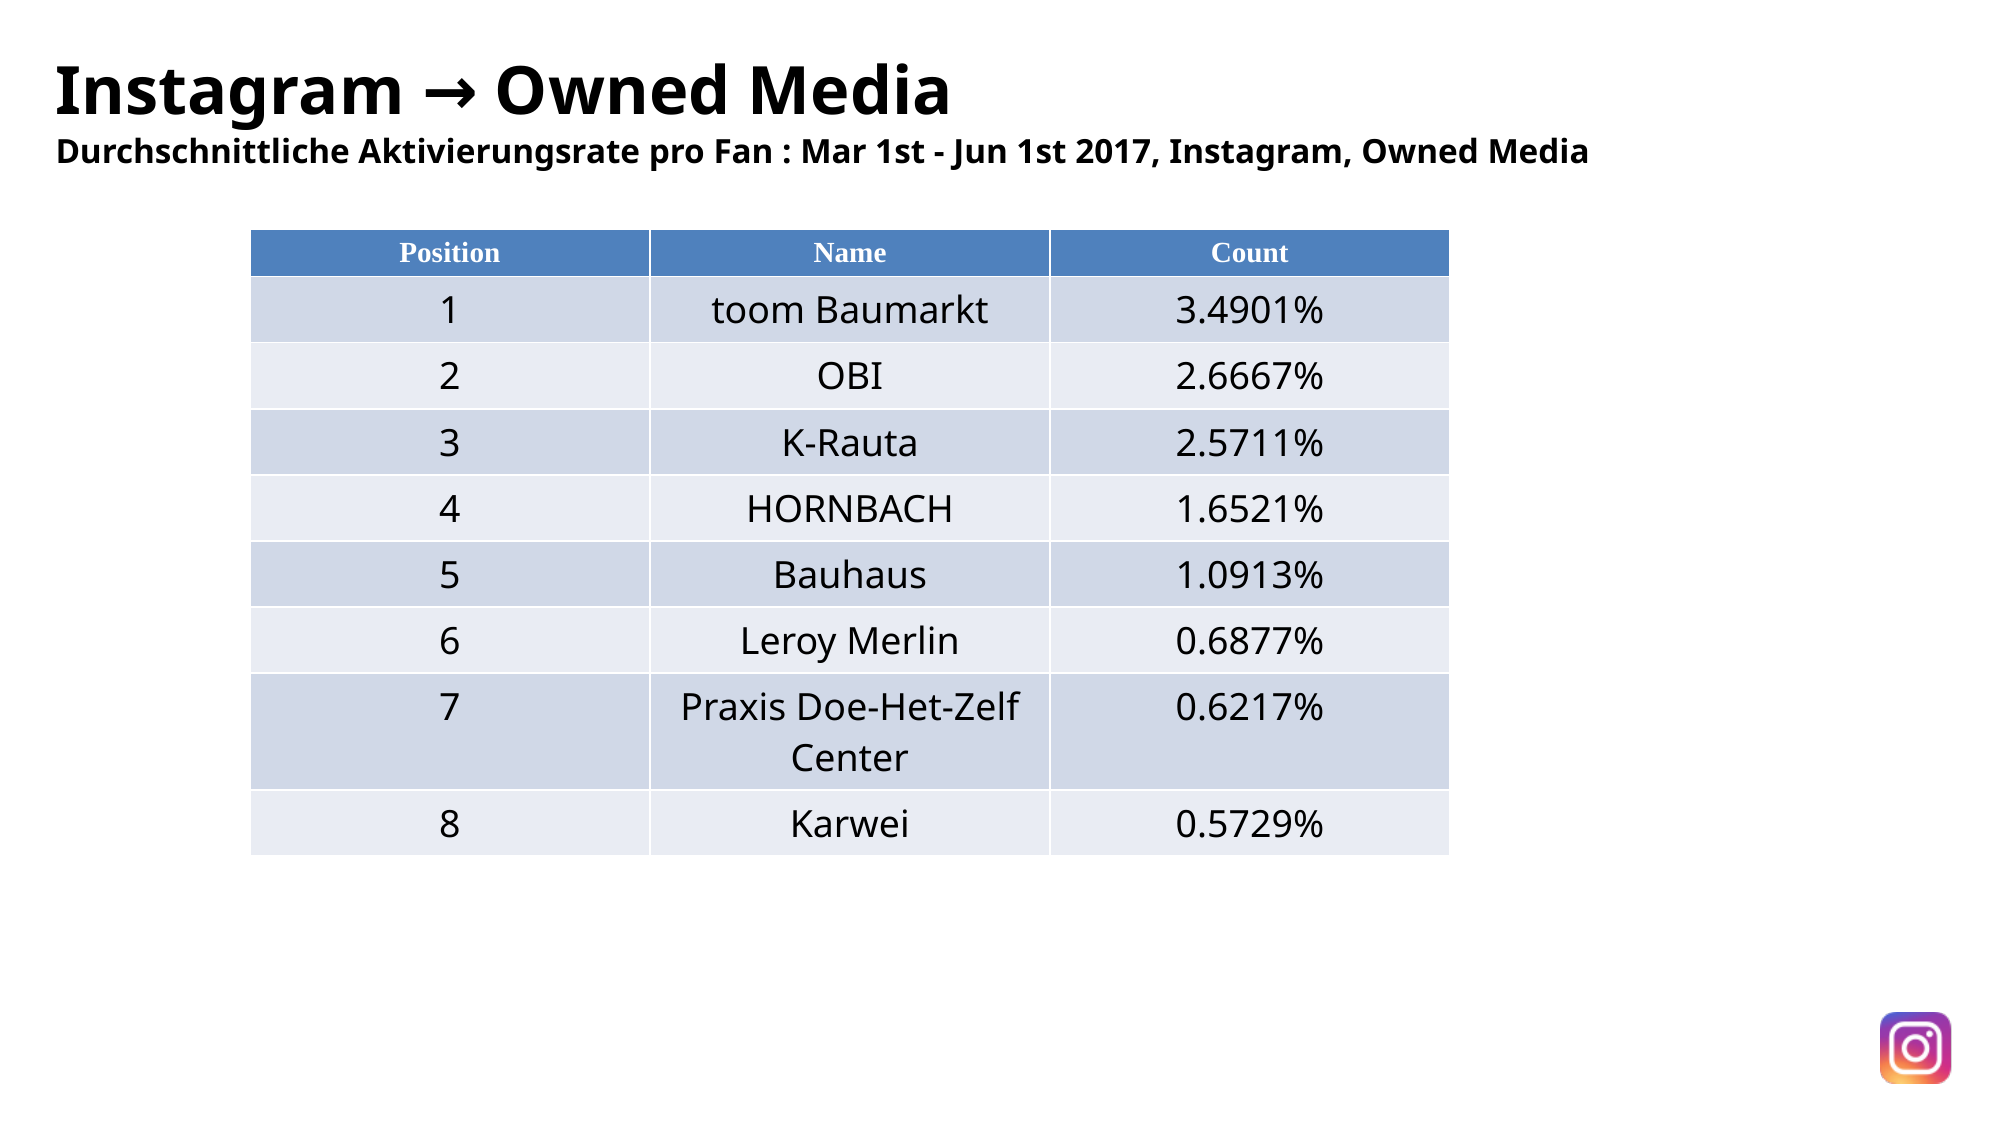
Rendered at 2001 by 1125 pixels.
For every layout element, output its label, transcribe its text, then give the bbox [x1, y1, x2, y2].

table_cell 0.6877% [1051, 608, 1449, 672]
table_cell 2.5711% [1051, 410, 1449, 474]
table_cell 1.0913% [1051, 542, 1449, 606]
table_cell 5 [251, 542, 649, 606]
table_cell 2.6667% [1051, 343, 1449, 408]
table_cell 1.6521% [1051, 476, 1449, 540]
table_cell 3.4901% [1051, 277, 1449, 342]
table_header Count [1051, 230, 1449, 276]
table_cell Praxis Doe-Het-Zelf Center [651, 674, 1049, 789]
table_cell Karwei [651, 791, 1049, 855]
table_cell 7 [251, 674, 649, 789]
table_cell 2 [251, 343, 649, 408]
table_header Name [651, 230, 1049, 276]
table_cell K-Rauta [651, 410, 1049, 474]
table_cell 0.6217% [1051, 674, 1449, 789]
picture [1879, 1012, 1954, 1084]
table_cell 6 [251, 608, 649, 672]
text_box Durchschnittliche Aktivierungsrate pro Fan : Mar 1st - Jun 1st 2017, Instagram, Owned Media [40, 122, 1841, 273]
text_box Instagram → Owned Media [40, 40, 1841, 79]
table_cell OBI [651, 343, 1049, 408]
table_cell 1 [251, 277, 649, 342]
table_cell toom Baumarkt [651, 277, 1049, 342]
table_cell 4 [251, 476, 649, 540]
table_header Position [251, 230, 649, 276]
table_cell Leroy Merlin [651, 608, 1049, 672]
table_cell 0.5729% [1051, 791, 1449, 855]
table_cell Bauhaus [651, 542, 1049, 606]
table_cell 8 [251, 791, 649, 855]
table_cell HORNBACH [651, 476, 1049, 540]
table_cell 3 [251, 410, 649, 474]
